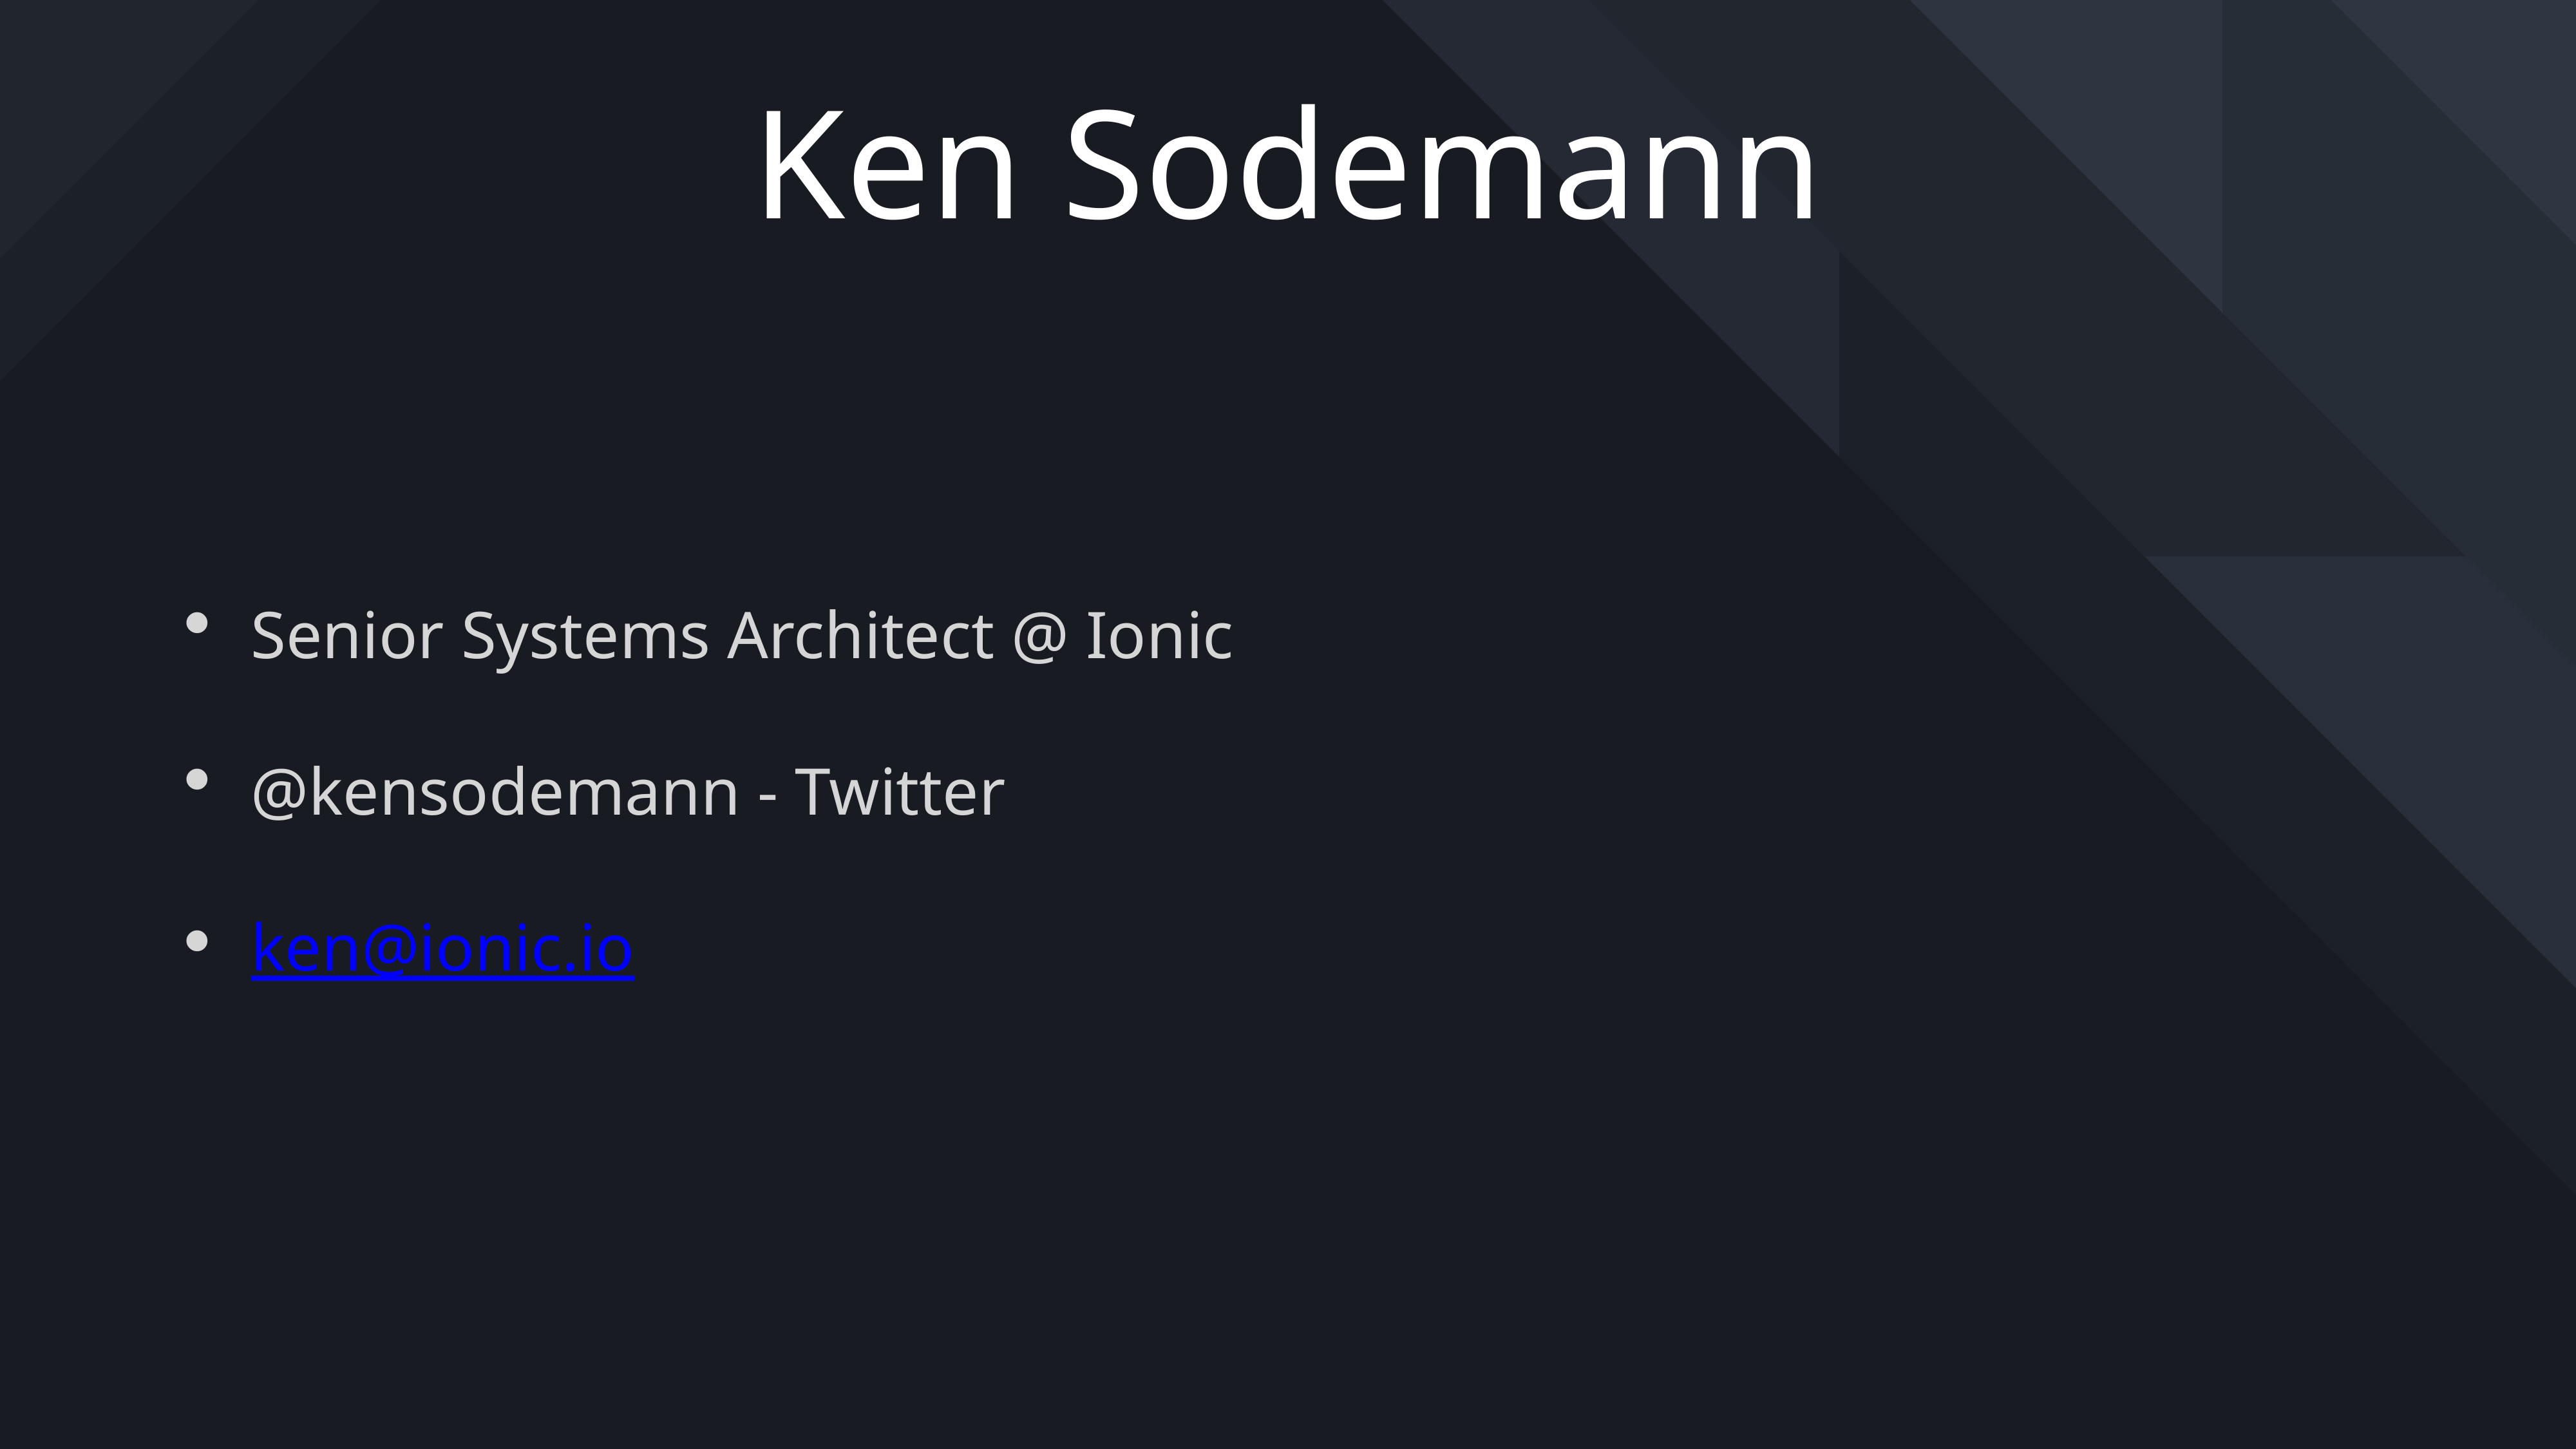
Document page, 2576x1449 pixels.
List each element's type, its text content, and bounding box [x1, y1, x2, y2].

list Senior Systems Architect @ Ionic @kensodemann - Twitter ken@ionic.io [178, 303, 2398, 1286]
title Ken Sodemann [178, 37, 2398, 279]
picture [0, 0, 2576, 1449]
